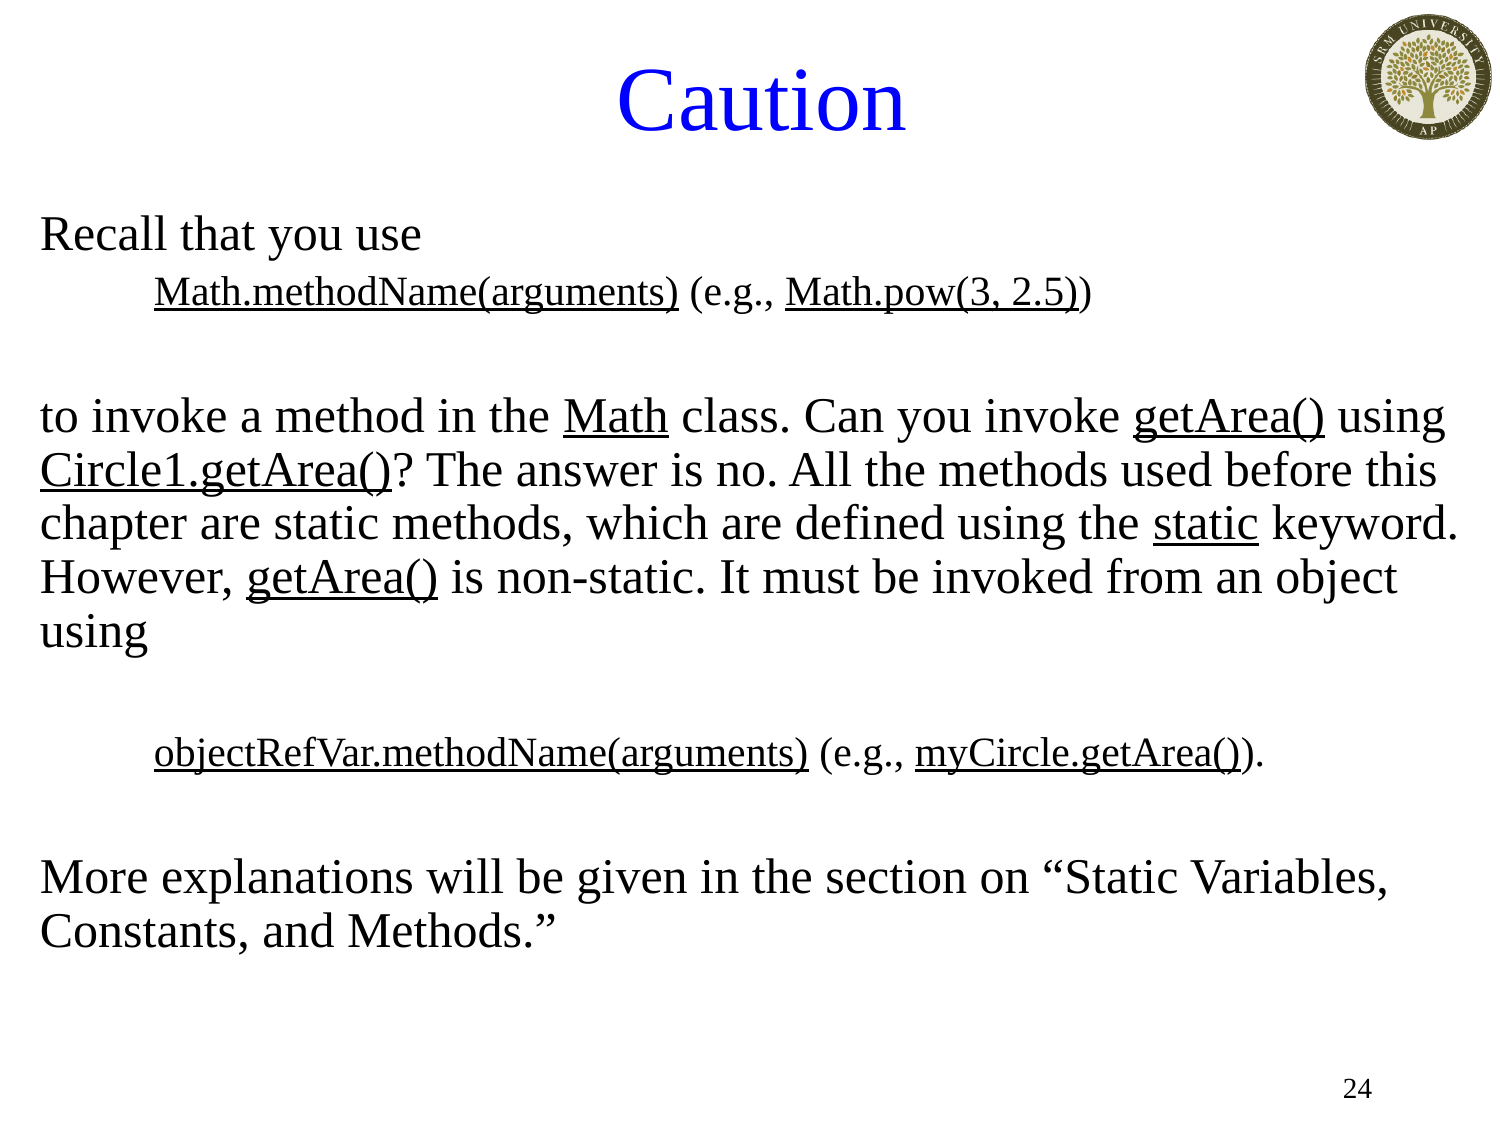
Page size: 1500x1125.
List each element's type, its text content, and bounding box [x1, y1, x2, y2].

title Caution [24, 50, 1500, 138]
picture [1362, 1, 1499, 50]
slide_number 24 [1074, 1049, 1388, 1125]
list Recall that you use Math.methodName(arguments) (e.g., Math.pow(3, 2.5)) to invoke a method in the Math class. Can you invoke getArea() using Circle1.getArea()? The answer is no. All the methods used before this chapter are static methods, which are defined using the static keyword. However, getArea() is non-static. It must be invoked from an object using objectRefVar.methodName(arguments) (e.g., myCircle.getArea()). More explanations will be given in the section on “Static Variables, Constants, and Methods.” [24, 200, 1500, 1025]
